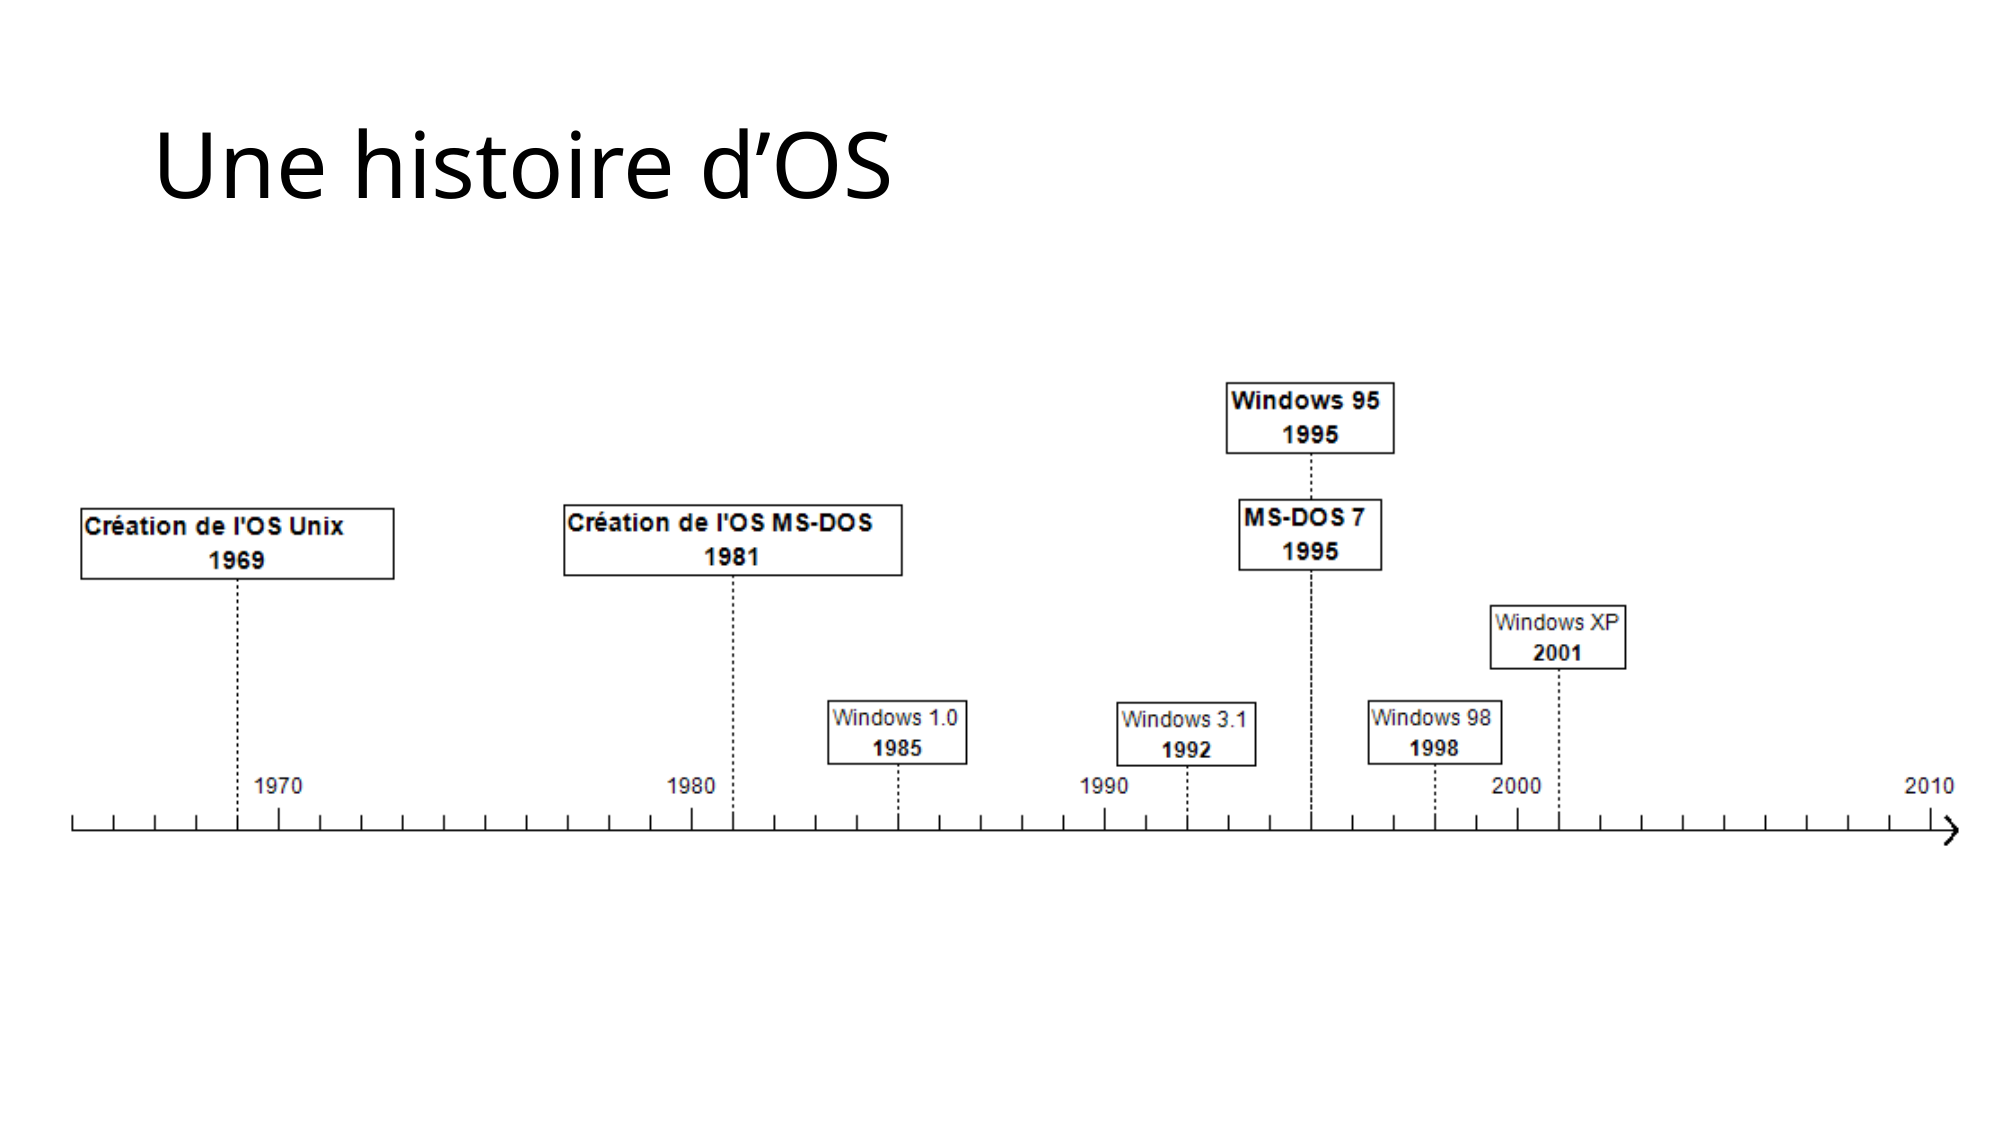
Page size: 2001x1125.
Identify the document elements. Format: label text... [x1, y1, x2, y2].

title Une histoire d’OS [137, 59, 1863, 278]
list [0, 321, 2000, 910]
